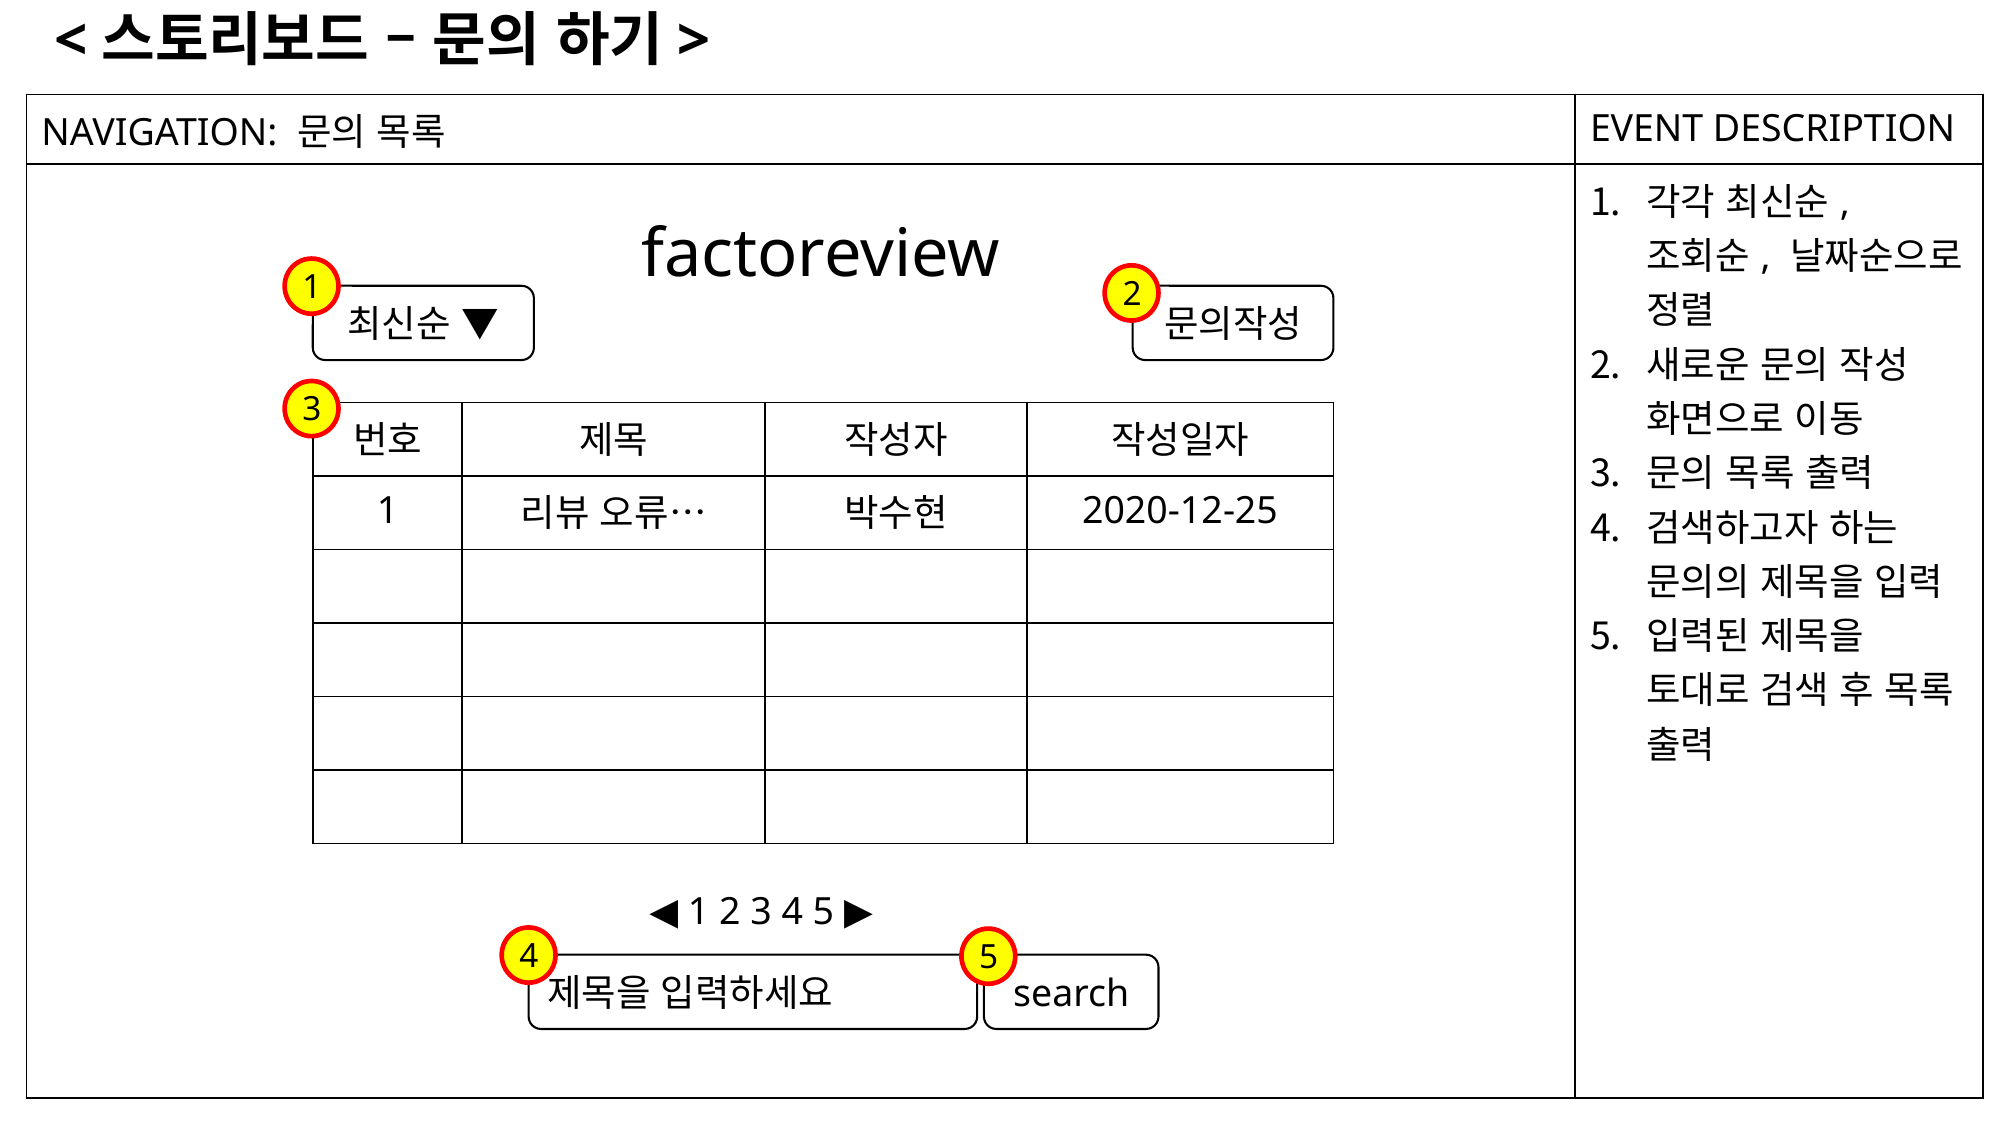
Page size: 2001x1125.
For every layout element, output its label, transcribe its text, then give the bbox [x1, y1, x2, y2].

text_box <스토리보드 – 문의 하기> [6, 0, 758, 75]
table_cell [314, 771, 461, 843]
text_box 최신순 ▼ [311, 284, 535, 362]
table_cell [766, 624, 1026, 696]
table_cell 각각 최신순, 조회순, 날짜순으로 정렬 새로운 문의 작성 화면으로 이동 문의 목록 출력 검색하고자 하는 문의의 제목을 입력 입력된 제목을 토대로 검색 후 목록 출력 [1576, 165, 1982, 1097]
table_cell 박수현 [766, 477, 1026, 549]
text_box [1104, 264, 1159, 321]
table_cell [766, 697, 1026, 769]
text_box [284, 257, 339, 314]
table_cell [463, 624, 764, 696]
table_header 작성자 [766, 403, 1026, 475]
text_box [501, 926, 556, 983]
table_cell 2020-12-25 [1028, 477, 1333, 549]
table_cell [1028, 697, 1333, 769]
text_box ◀ 1 2 3 4 5 ▶ [634, 879, 888, 940]
table_cell [314, 624, 461, 696]
table_cell [766, 550, 1026, 622]
table_cell [314, 697, 461, 769]
table_cell [27, 165, 1574, 1097]
table_header 작성일자 [1028, 403, 1333, 475]
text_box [284, 380, 339, 437]
table_cell [1028, 771, 1333, 843]
text_box factoreview [596, 202, 1046, 297]
text_box 제목을 입력하세요 [527, 953, 979, 1031]
table_header 제목 [463, 403, 764, 475]
text_box search [982, 953, 1160, 1031]
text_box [961, 927, 1016, 984]
table_header EVENT DESCRIPTION [1576, 95, 1982, 163]
table_cell [1028, 624, 1333, 696]
table_header 번호 [314, 403, 461, 475]
table_header NAVIGATION: 문의 목록 [27, 95, 1574, 163]
table_cell 리뷰 오류… [463, 477, 764, 549]
table_cell [463, 771, 764, 843]
table_cell [314, 550, 461, 622]
table_cell [1028, 550, 1333, 622]
table_cell [463, 550, 764, 622]
table_cell 1 [314, 477, 461, 549]
table_cell [766, 771, 1026, 843]
table_cell [463, 697, 764, 769]
text_box 문의작성 [1131, 284, 1335, 362]
